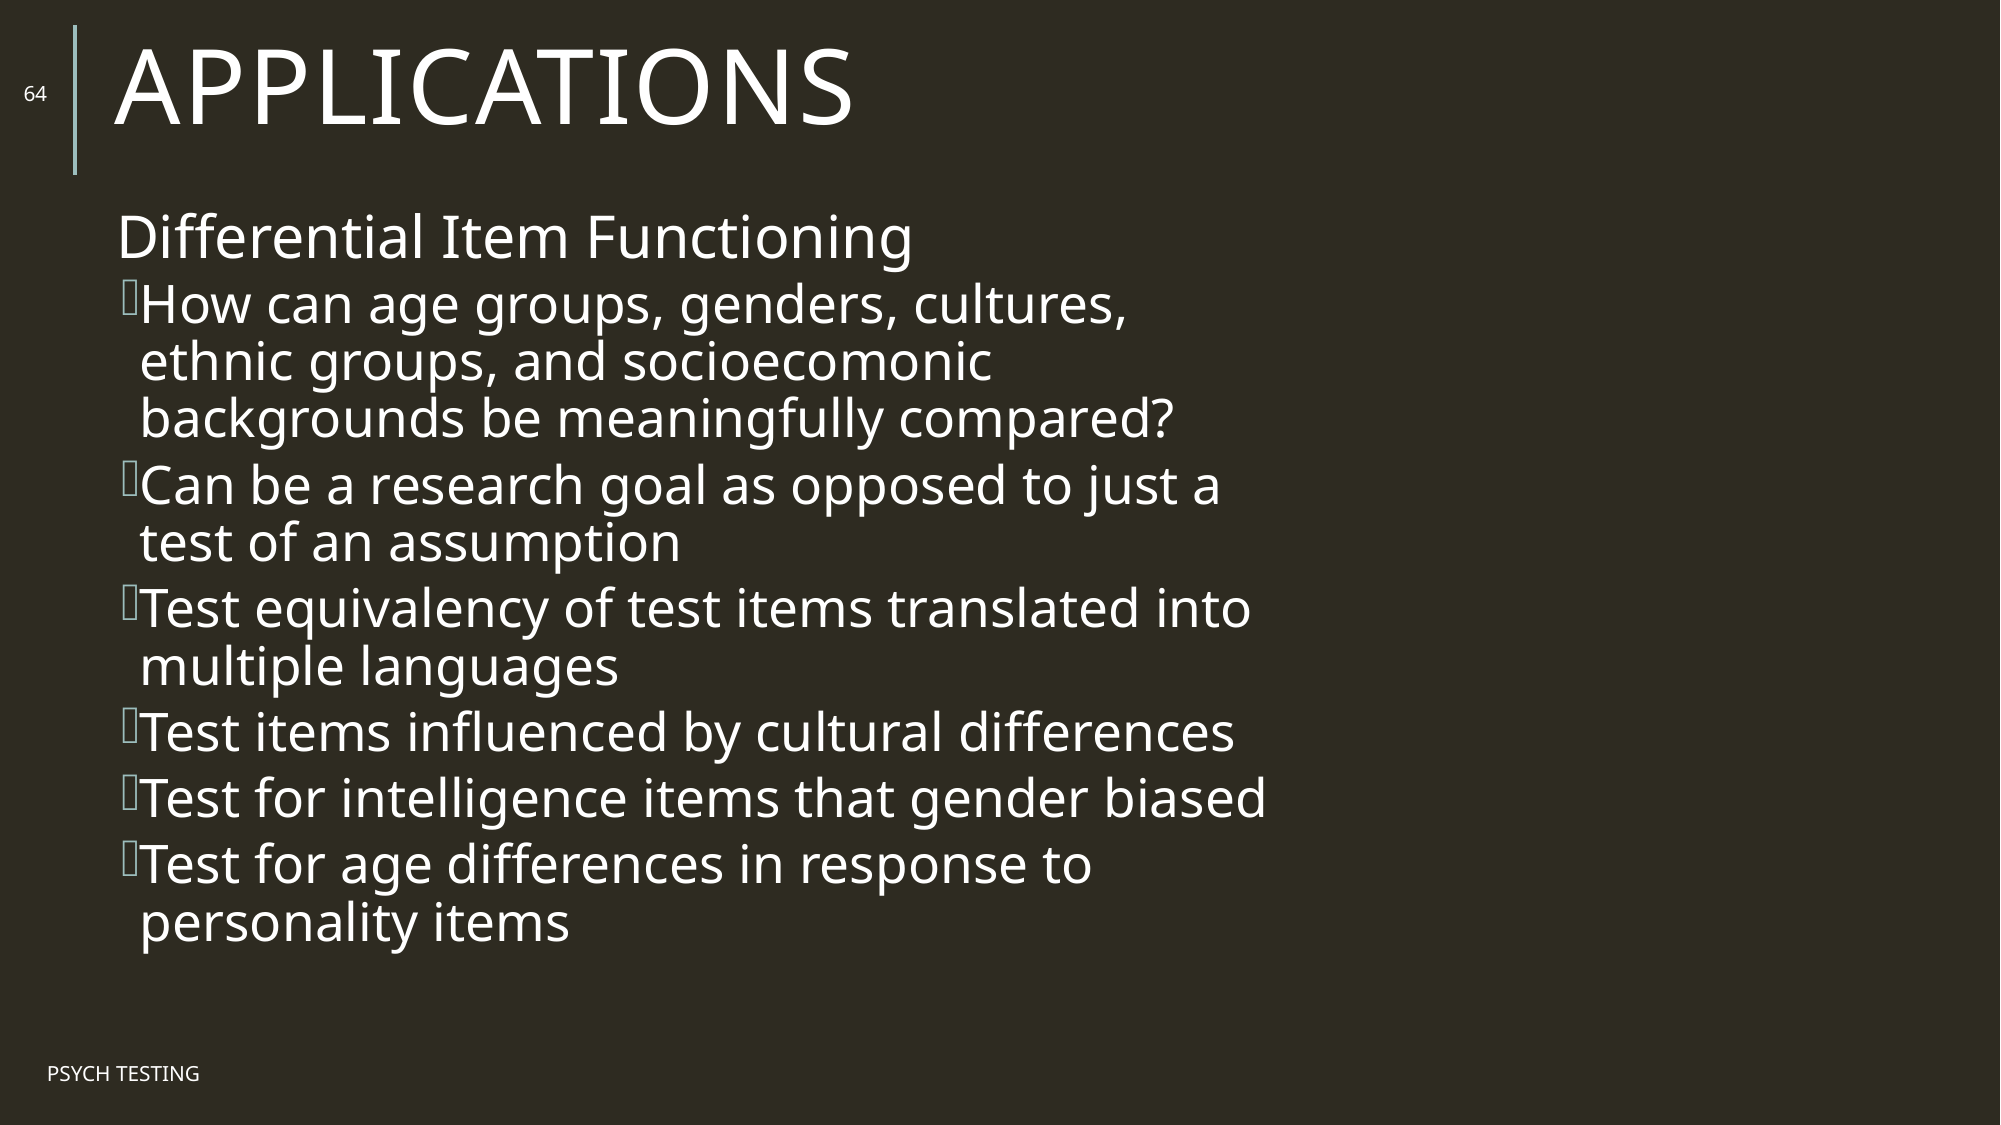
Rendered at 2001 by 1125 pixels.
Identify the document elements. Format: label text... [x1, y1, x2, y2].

title Applications [99, 19, 1950, 170]
list Differential Item Functioning How can age groups, genders, cultures, ethnic groups, and socioecomonic backgrounds be meaningfully compared? Can be a research goal as opposed to just a test of an assumption Test equivalency of test items translated into multiple languages Test items influenced by cultural differences Test for intelligence items that gender biased Test for age differences in response to personality items [96, 200, 1284, 1025]
slide_number 64 [8, 72, 63, 118]
footer Psych Testing [31, 1052, 375, 1097]
